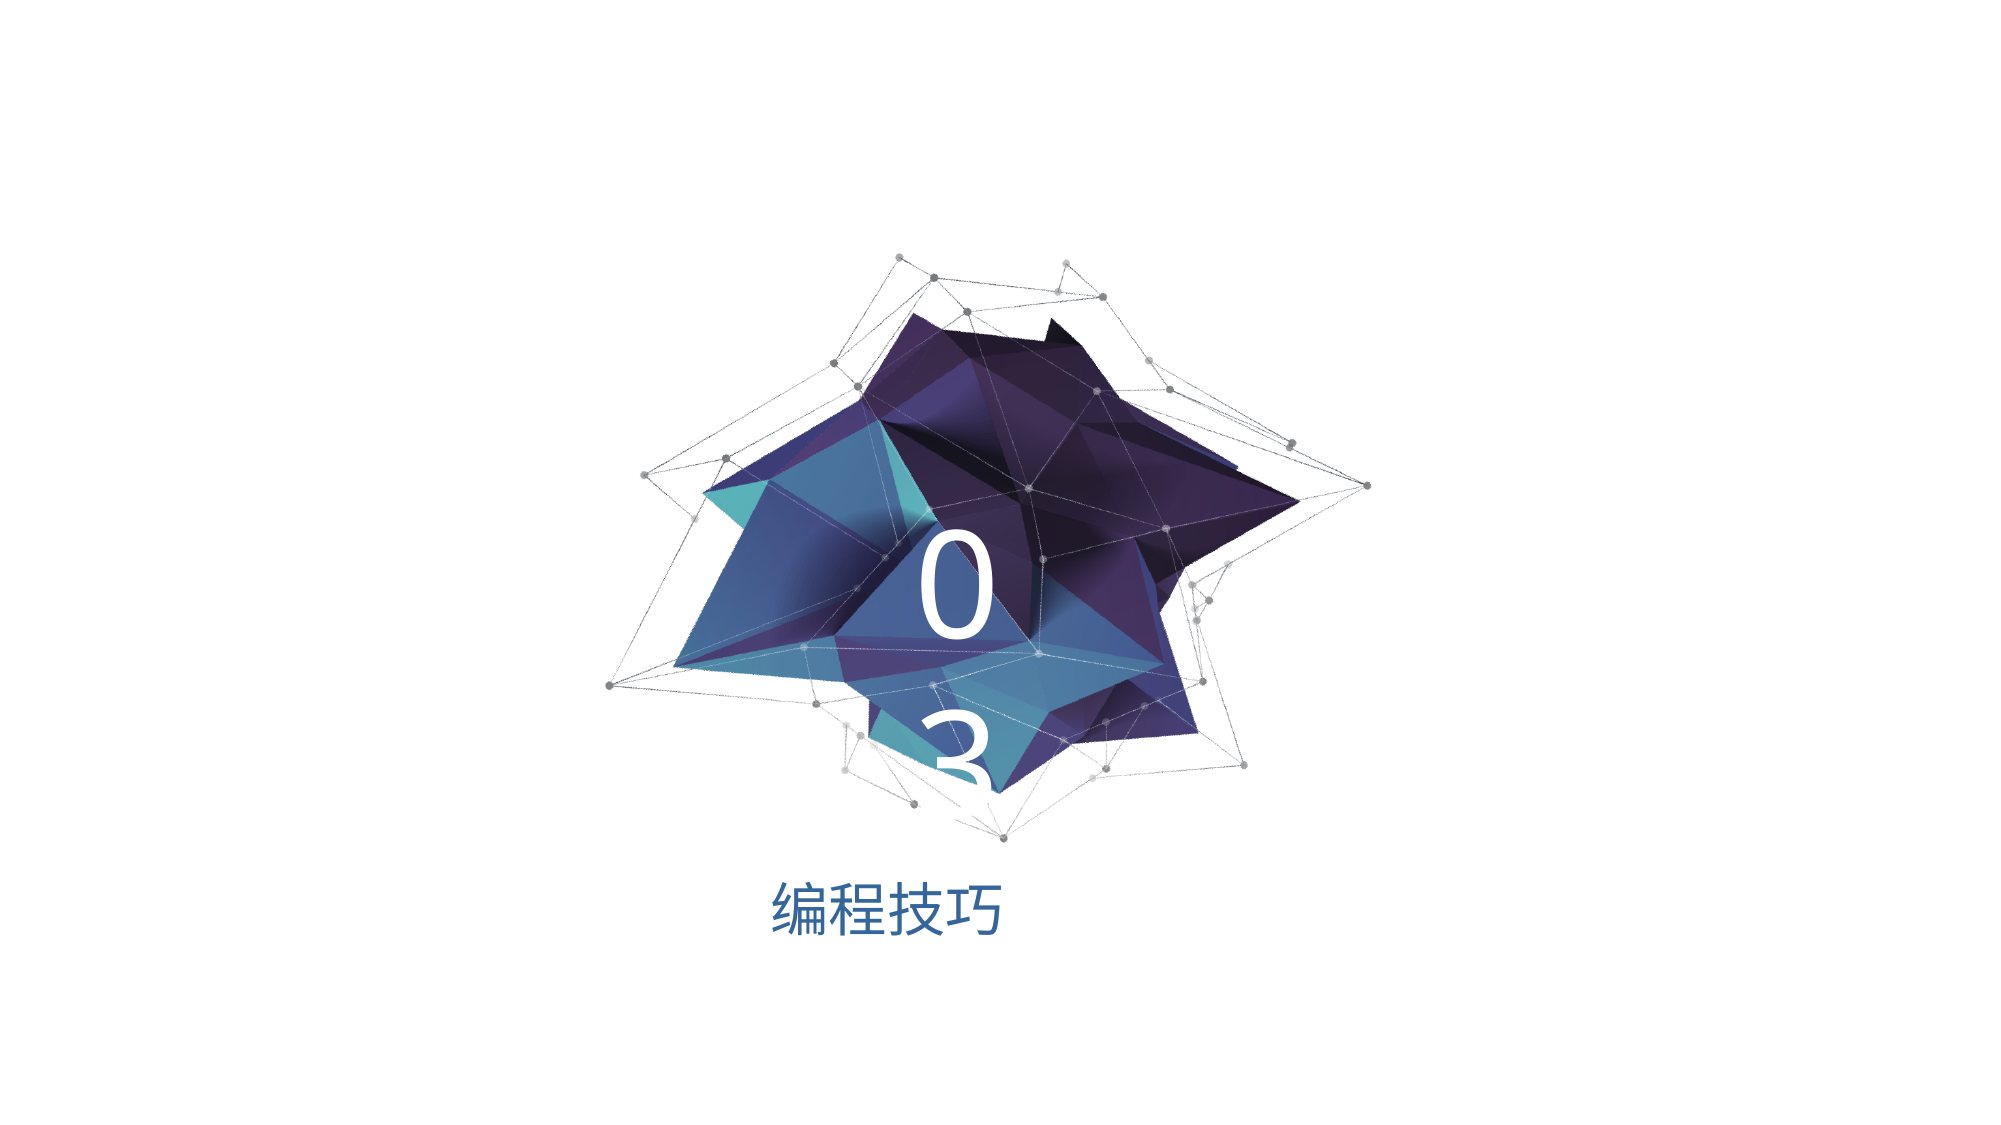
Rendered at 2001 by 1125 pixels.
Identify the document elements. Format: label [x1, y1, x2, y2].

picture [344, 0, 1617, 1125]
